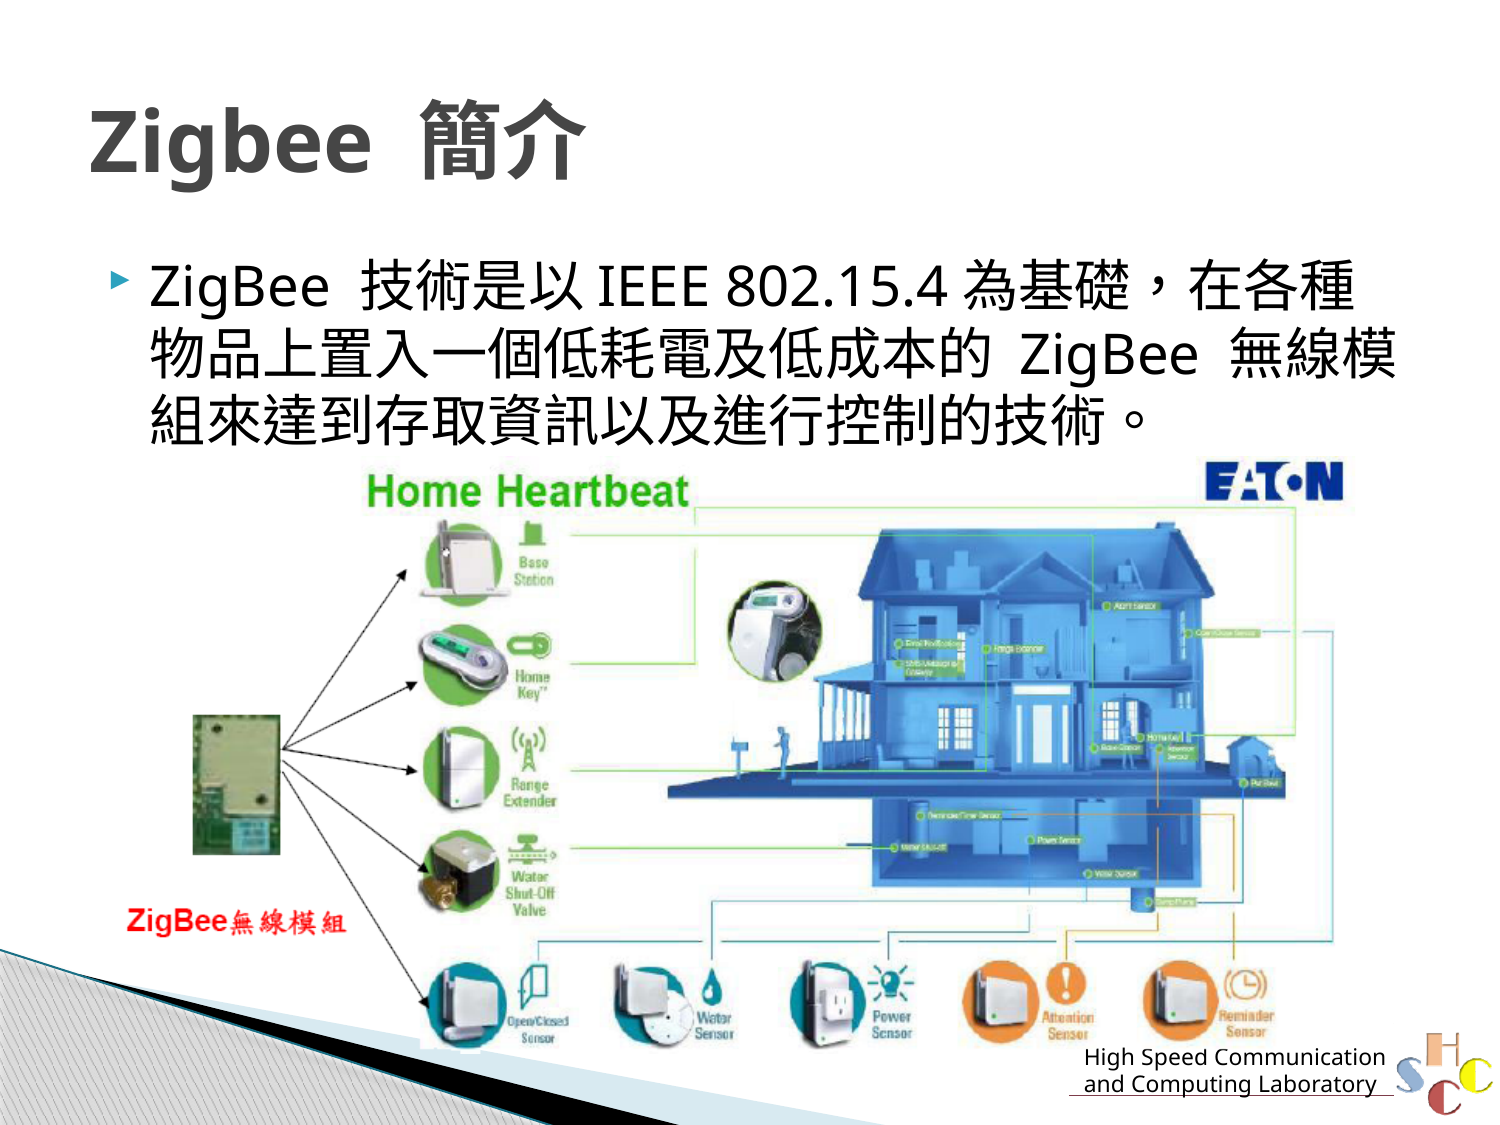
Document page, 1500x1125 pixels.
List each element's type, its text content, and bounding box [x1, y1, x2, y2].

picture [123, 455, 1371, 1054]
title Zigbee 簡介 [75, 45, 1425, 233]
list ZigBee 技術是以IEEE 802.15.4為基礎，在各種物品上置入一個低耗電及低成本的 ZigBee 無線模組來達到存取資訊以及進行控制的技術。 [75, 243, 1425, 986]
text_box High Speed Communication and Computing Laboratory [1068, 1034, 1387, 1095]
picture [1393, 1022, 1495, 1125]
